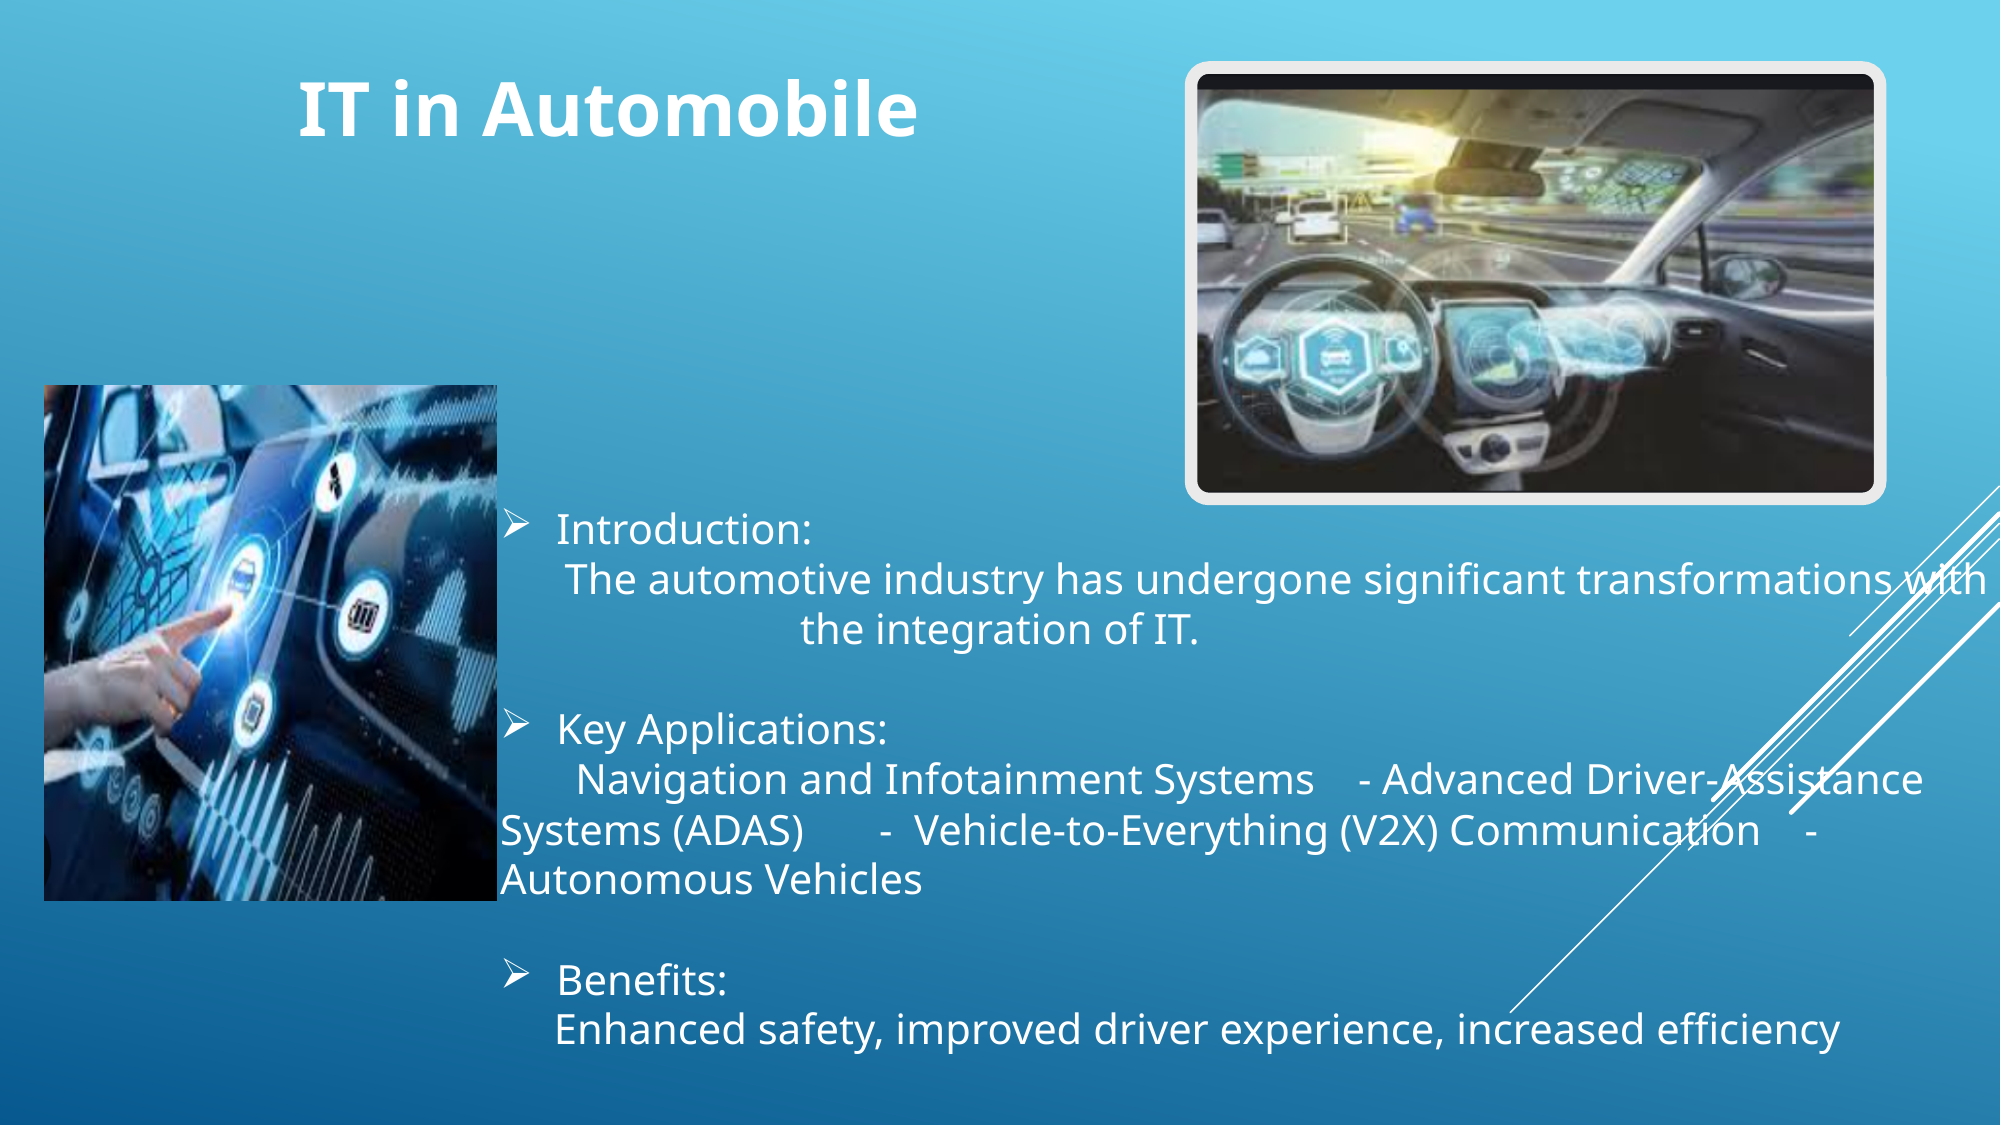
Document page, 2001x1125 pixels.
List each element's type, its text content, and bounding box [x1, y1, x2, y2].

text_box Introduction: The automotive industry has undergone significant transformations with the integration of IT. Key Applications: Navigation and Infotainment Systems - Advanced Driver-Assistance Systems (ADAS) - Vehicle-to-Everything (V2X) Communication - Autonomous Vehicles Benefits: Enhanced safety, improved driver experience, increased efficiency [485, 495, 2000, 1061]
text_box IT in Automobile [264, 54, 1267, 160]
picture [44, 384, 497, 901]
picture [1190, 67, 1881, 500]
